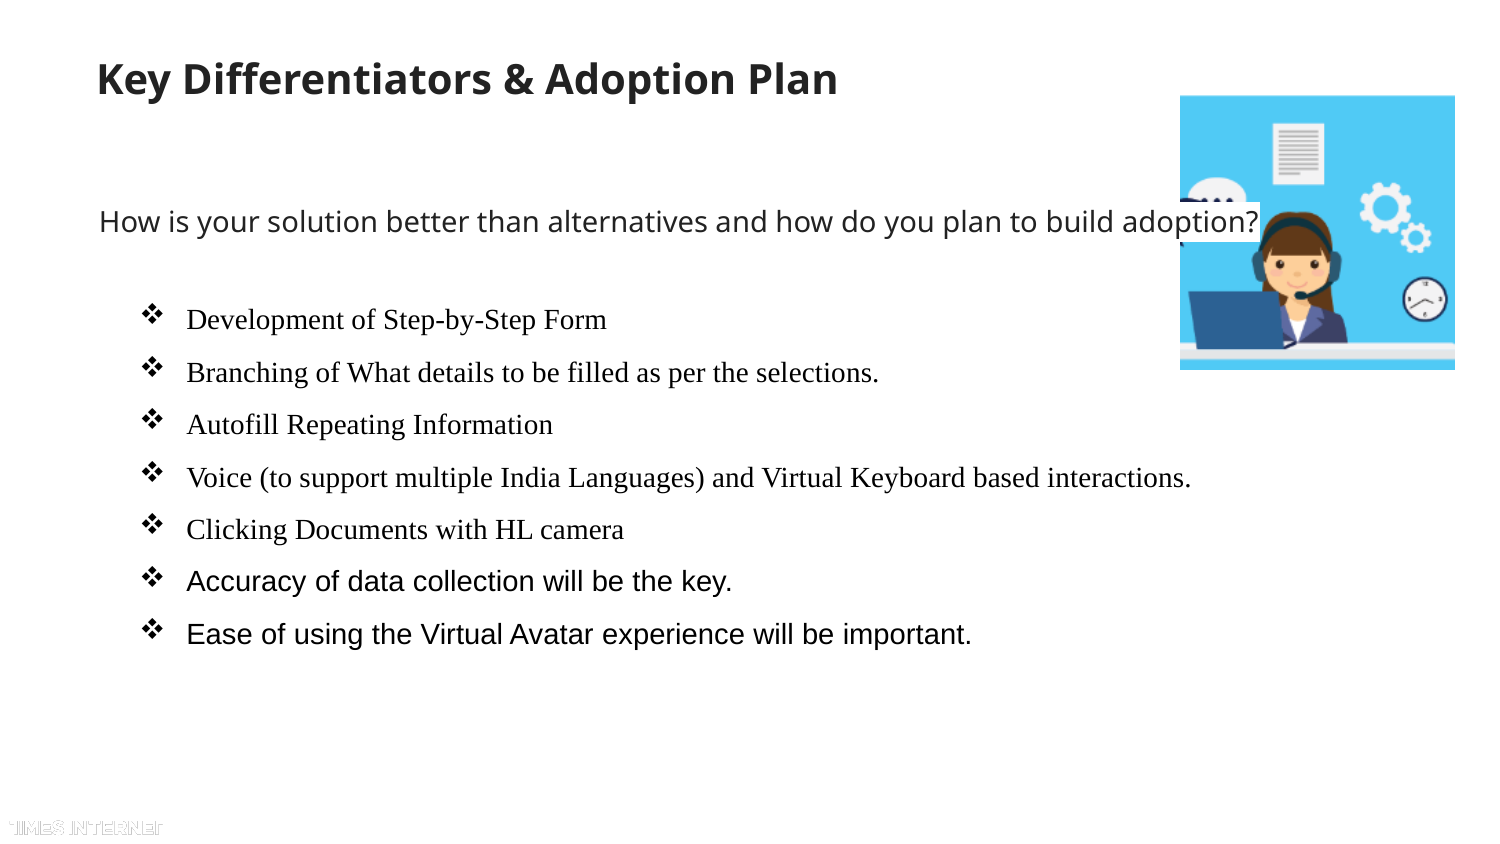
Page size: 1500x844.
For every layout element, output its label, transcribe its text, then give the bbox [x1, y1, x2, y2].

picture [8, 818, 164, 837]
text_box How is your solution better than alternatives and how do you plan to build adoption? [84, 188, 1436, 749]
title Key Differentiators & Adoption Plan [81, 37, 1440, 133]
text_box Development of Step-by-Step Form Branching of What details to be filled as per the selections. Autofill Repeating Information Voice (to support multiple India Languages) and Virtual Keyboard based interactions. Clicking Documents with HL camera Accuracy of data collection will be the key. Ease of using the Virtual Avatar experience will be important. [124, 275, 1346, 658]
picture [1180, 94, 1455, 370]
